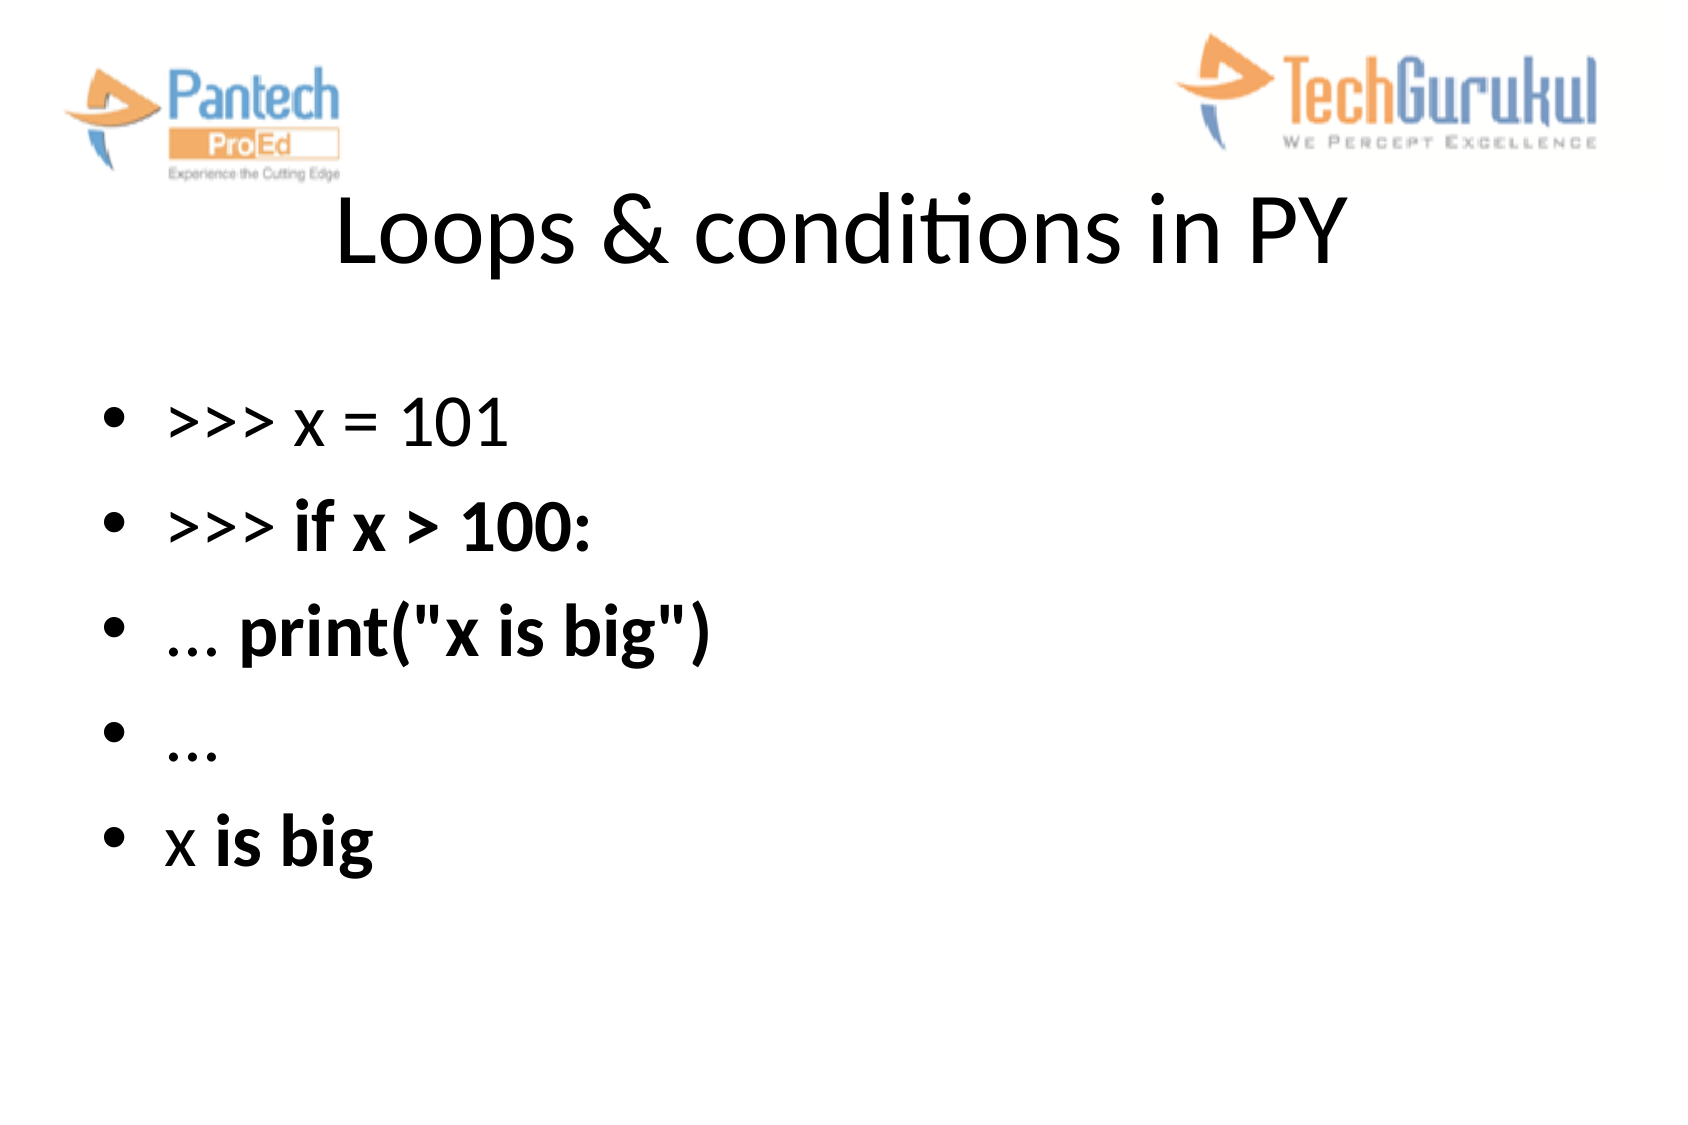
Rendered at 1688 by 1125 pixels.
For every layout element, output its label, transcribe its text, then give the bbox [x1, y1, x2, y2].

title Loops & conditions in PY [93, 128, 1613, 317]
list >>> x = 101 >>> if x > 100: ... print("x is big") ... x is big [84, 363, 1604, 1005]
